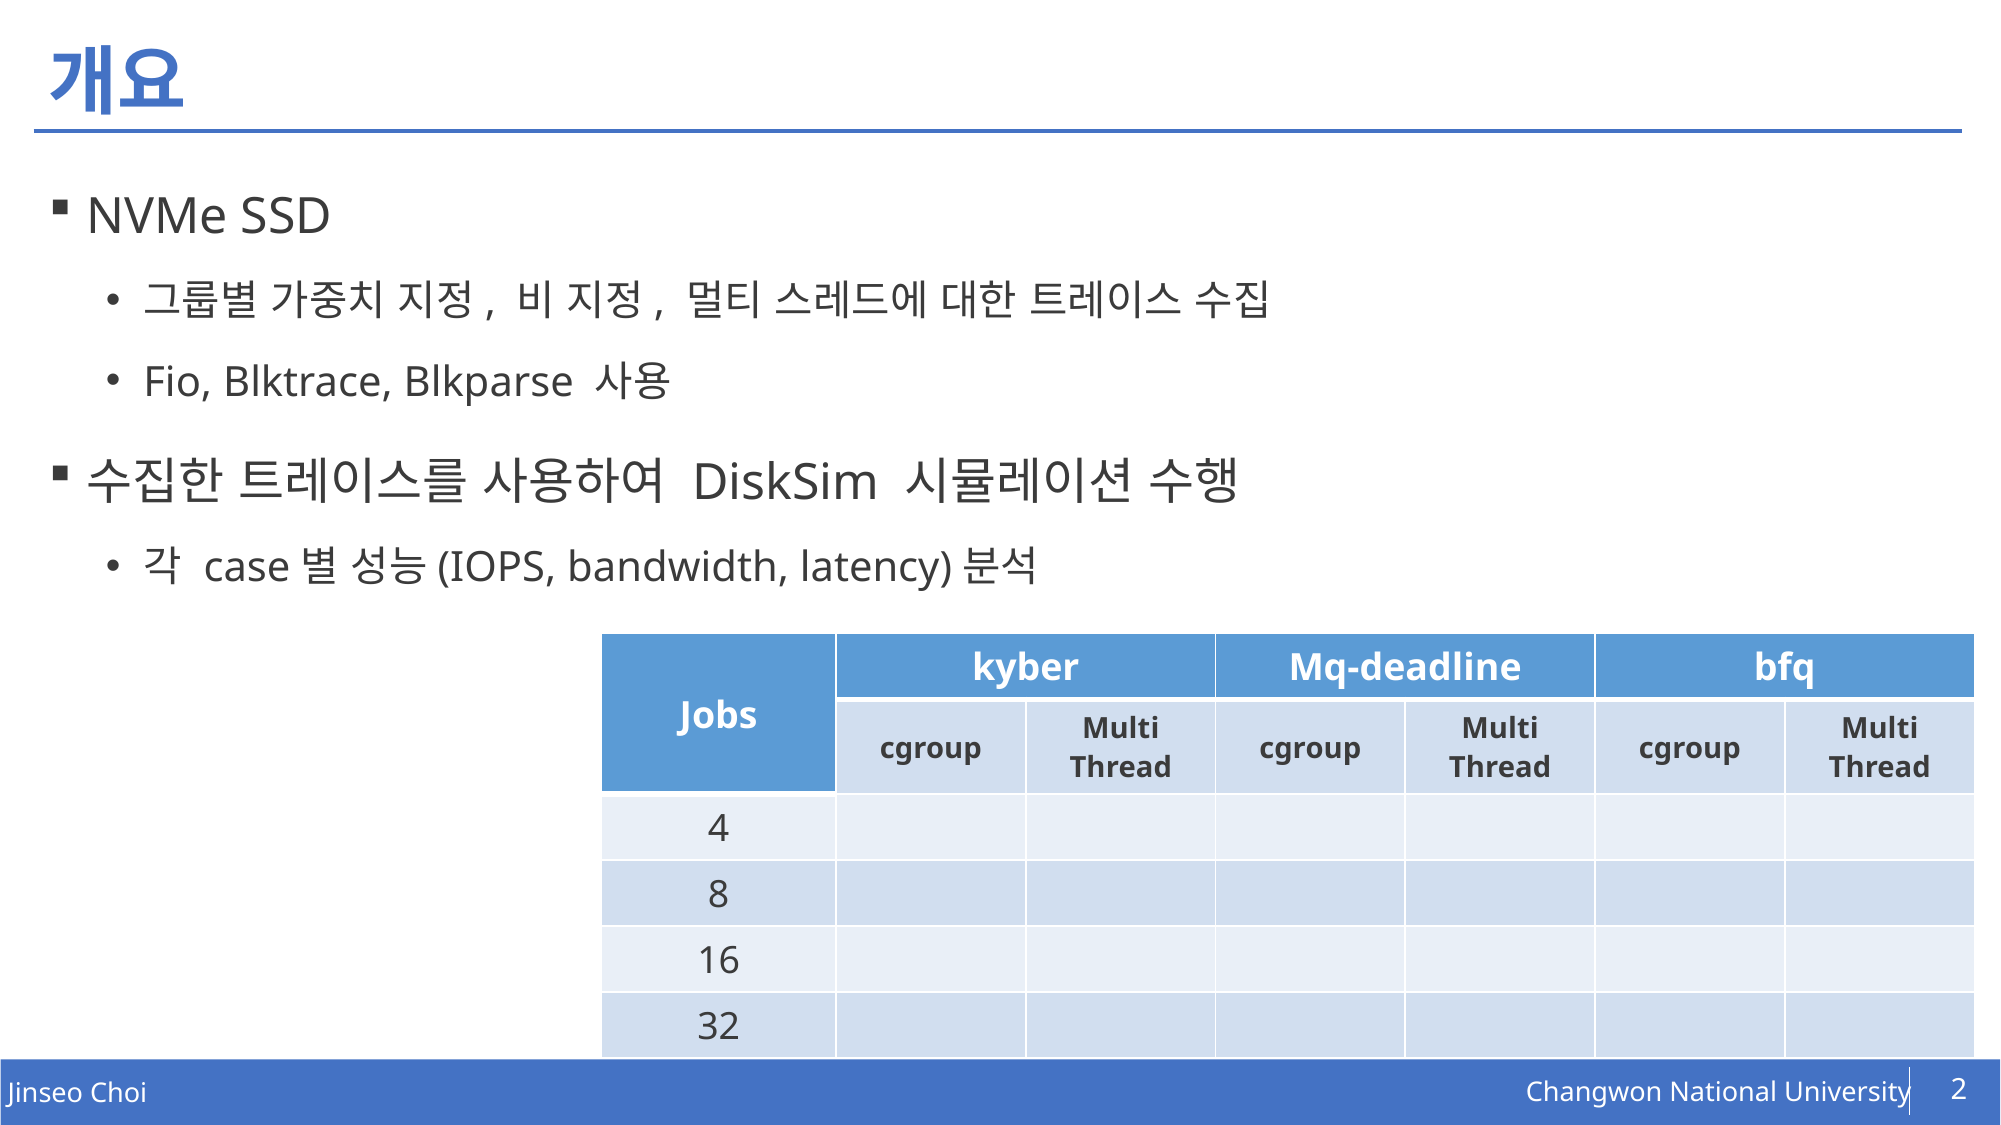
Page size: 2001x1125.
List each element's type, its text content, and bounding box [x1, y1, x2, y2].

table_cell [837, 927, 1025, 991]
table_cell [837, 861, 1025, 925]
table_cell [1406, 861, 1594, 925]
table_cell [1786, 927, 1974, 991]
list NVMe SSD 그룹별 가중치 지정, 비 지정, 멀티 스레드에 대한 트레이스 수집 Fio, Blktrace, Blkparse 사용 수집한 트레이스를 사용하여 DiskSim 시뮬레이션 수행 각 case별 성능(IOPS, bandwidth, latency)분석 [33, 152, 1963, 997]
table_cell 32 [602, 993, 835, 1057]
table_cell [1216, 795, 1404, 859]
table_cell cgroup [1596, 702, 1784, 793]
table_cell [1027, 861, 1215, 925]
table_cell 16 [602, 927, 835, 991]
table_cell 8 [602, 861, 835, 925]
table_header kyber [837, 634, 1215, 697]
table_cell [1406, 795, 1594, 859]
table_cell [1786, 795, 1974, 859]
table_cell [1786, 861, 1974, 925]
table_cell [1786, 993, 1974, 1057]
table_cell [1596, 795, 1784, 859]
table_header bfq [1596, 634, 1974, 697]
table_cell Multi Thread [1027, 702, 1215, 793]
table_cell [837, 795, 1025, 859]
table_cell Multi Thread [1406, 702, 1594, 793]
table_cell [1216, 861, 1404, 925]
table_cell [1027, 795, 1215, 859]
table_header Jobs [602, 634, 835, 791]
table_cell [1596, 927, 1784, 991]
table_cell [1596, 993, 1784, 1057]
table_cell 4 [602, 797, 835, 859]
table_cell cgroup [1216, 702, 1404, 793]
table_cell Multi Thread [1786, 702, 1974, 793]
table_cell [1596, 861, 1784, 925]
table_header Mq-deadline [1216, 634, 1594, 697]
table_cell [1027, 927, 1215, 991]
table_cell [1216, 993, 1404, 1057]
title 개요 [33, 27, 1963, 143]
table_cell cgroup [837, 702, 1025, 793]
table_cell [1406, 927, 1594, 991]
table_cell [1406, 993, 1594, 1057]
table_cell [837, 993, 1025, 1057]
table_cell [1216, 927, 1404, 991]
table_cell [1027, 993, 1215, 1057]
slide_number 2 [1922, 1060, 1996, 1121]
